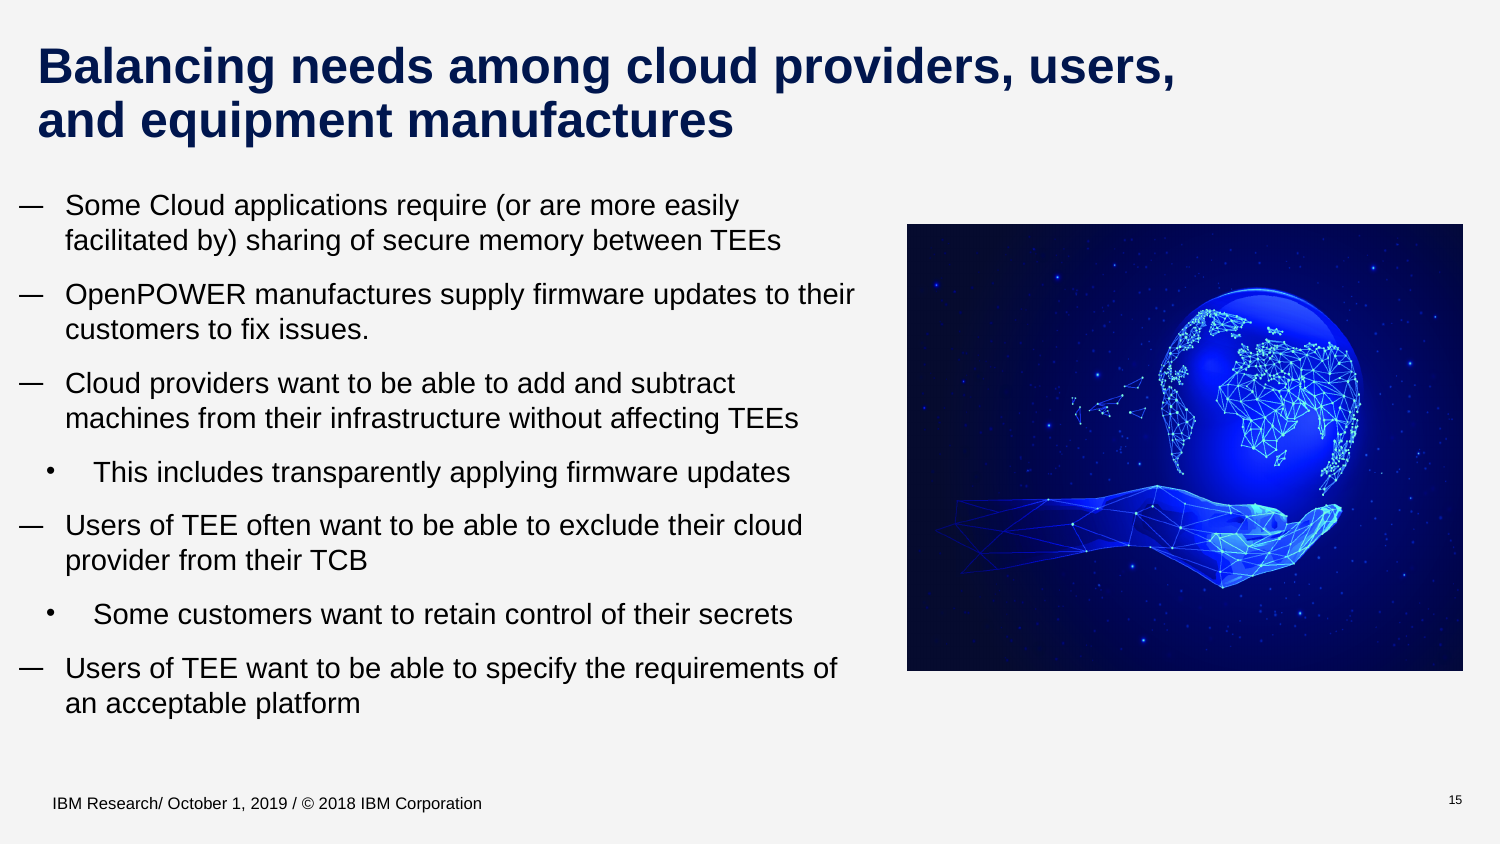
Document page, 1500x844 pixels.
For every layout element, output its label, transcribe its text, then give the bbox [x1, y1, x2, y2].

picture [907, 224, 1463, 672]
list Some Cloud applications require (or are more easily facilitated by) sharing of secure memory between TEEs OpenPOWER manufactures supply firmware updates to their customers to fix issues. Cloud providers want to be able to add and subtract machines from their infrastructure without affecting TEEs This includes transparently applying firmware updates Users of TEE often want to be able to exclude their cloud provider from their TCB Some customers want to retain control of their secrets Users of TEE want to be able to specify the requirements of an acceptable platform [18, 186, 865, 778]
text_box IBM Research/ October 1, 2019 / © 2018 IBM Corporation [37, 785, 713, 813]
title Balancing needs among cloud providers, users, and equipment manufactures [37, 40, 1222, 149]
slide_number 15 [1162, 785, 1463, 813]
